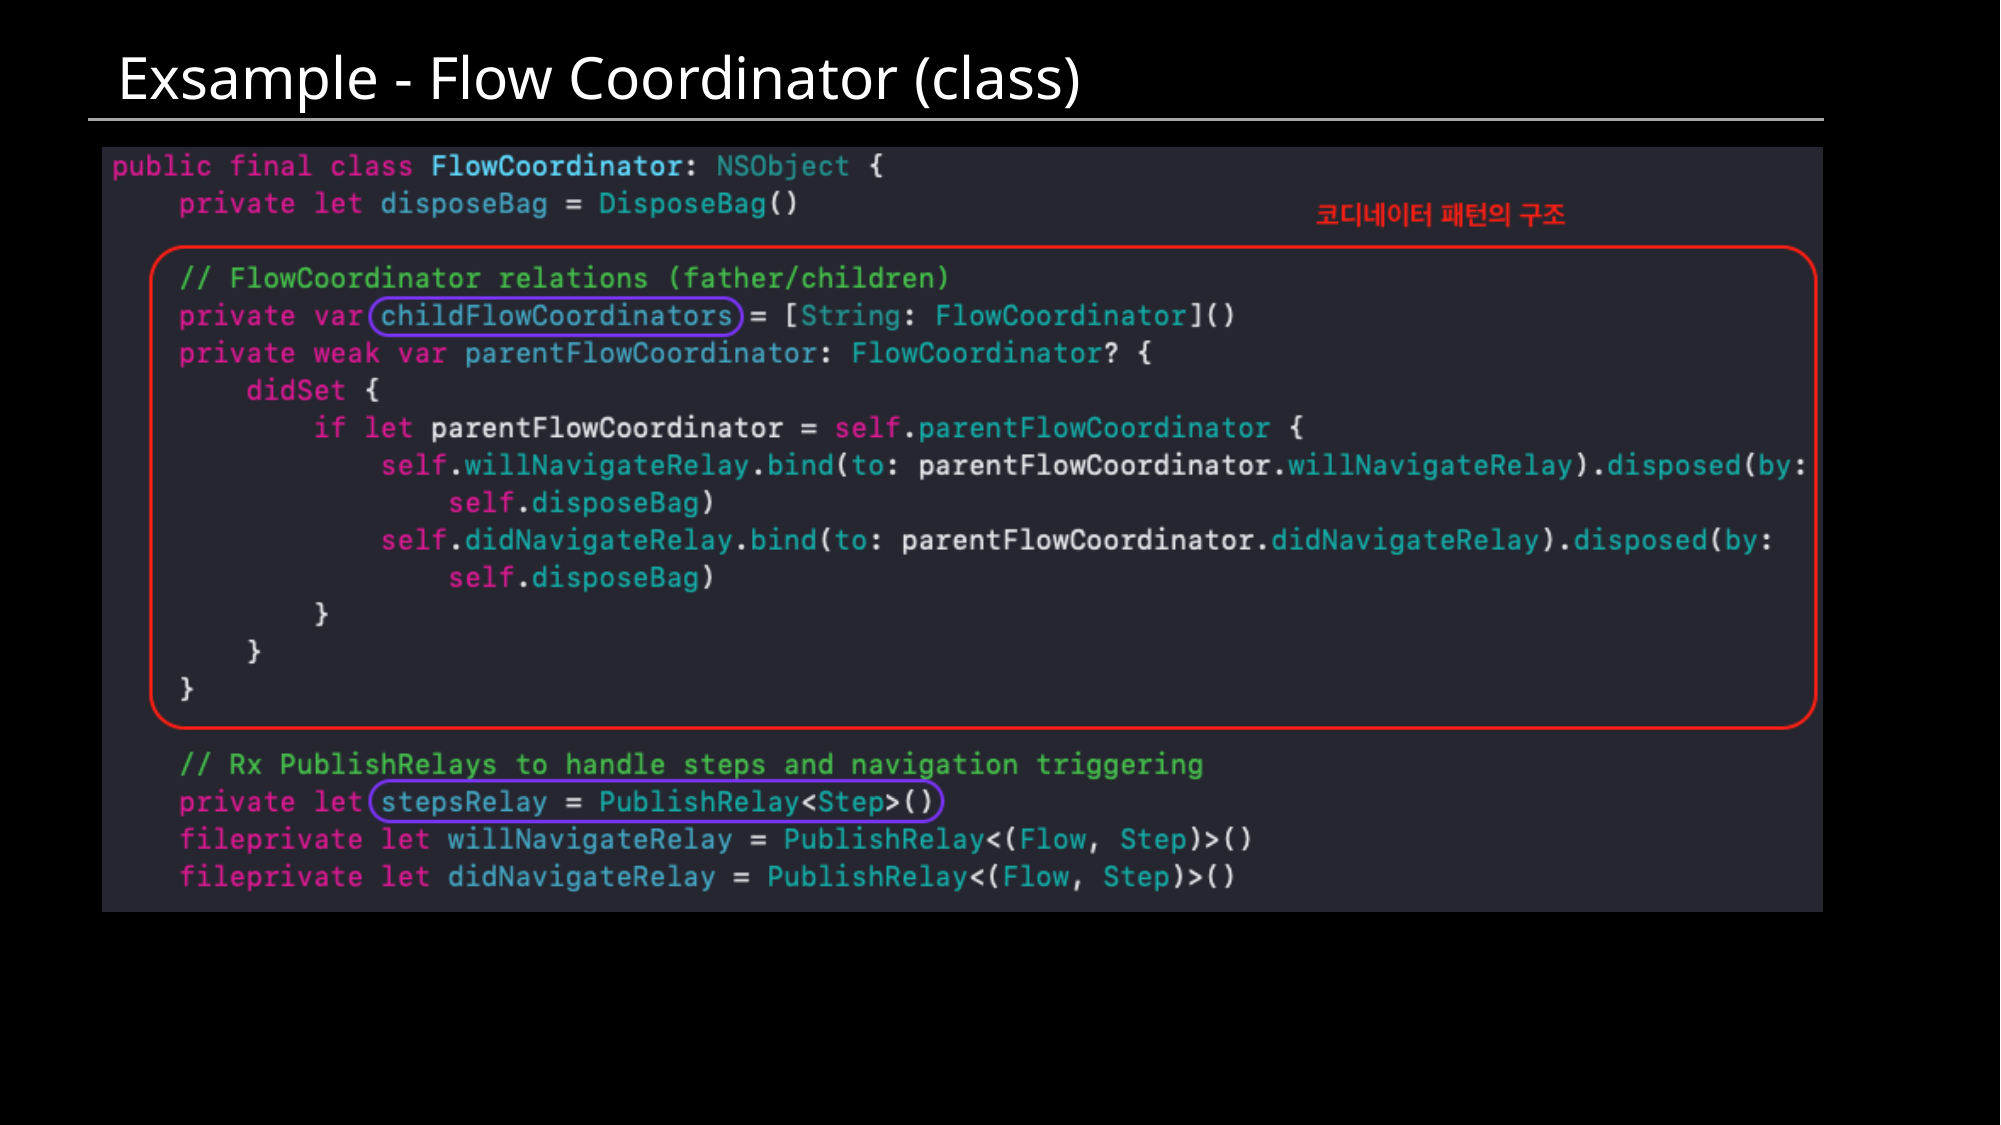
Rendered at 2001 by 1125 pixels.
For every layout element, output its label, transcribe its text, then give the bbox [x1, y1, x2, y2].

picture [102, 147, 1823, 912]
text_box Exsample - Flow Coordinator (class) [102, 33, 1250, 119]
